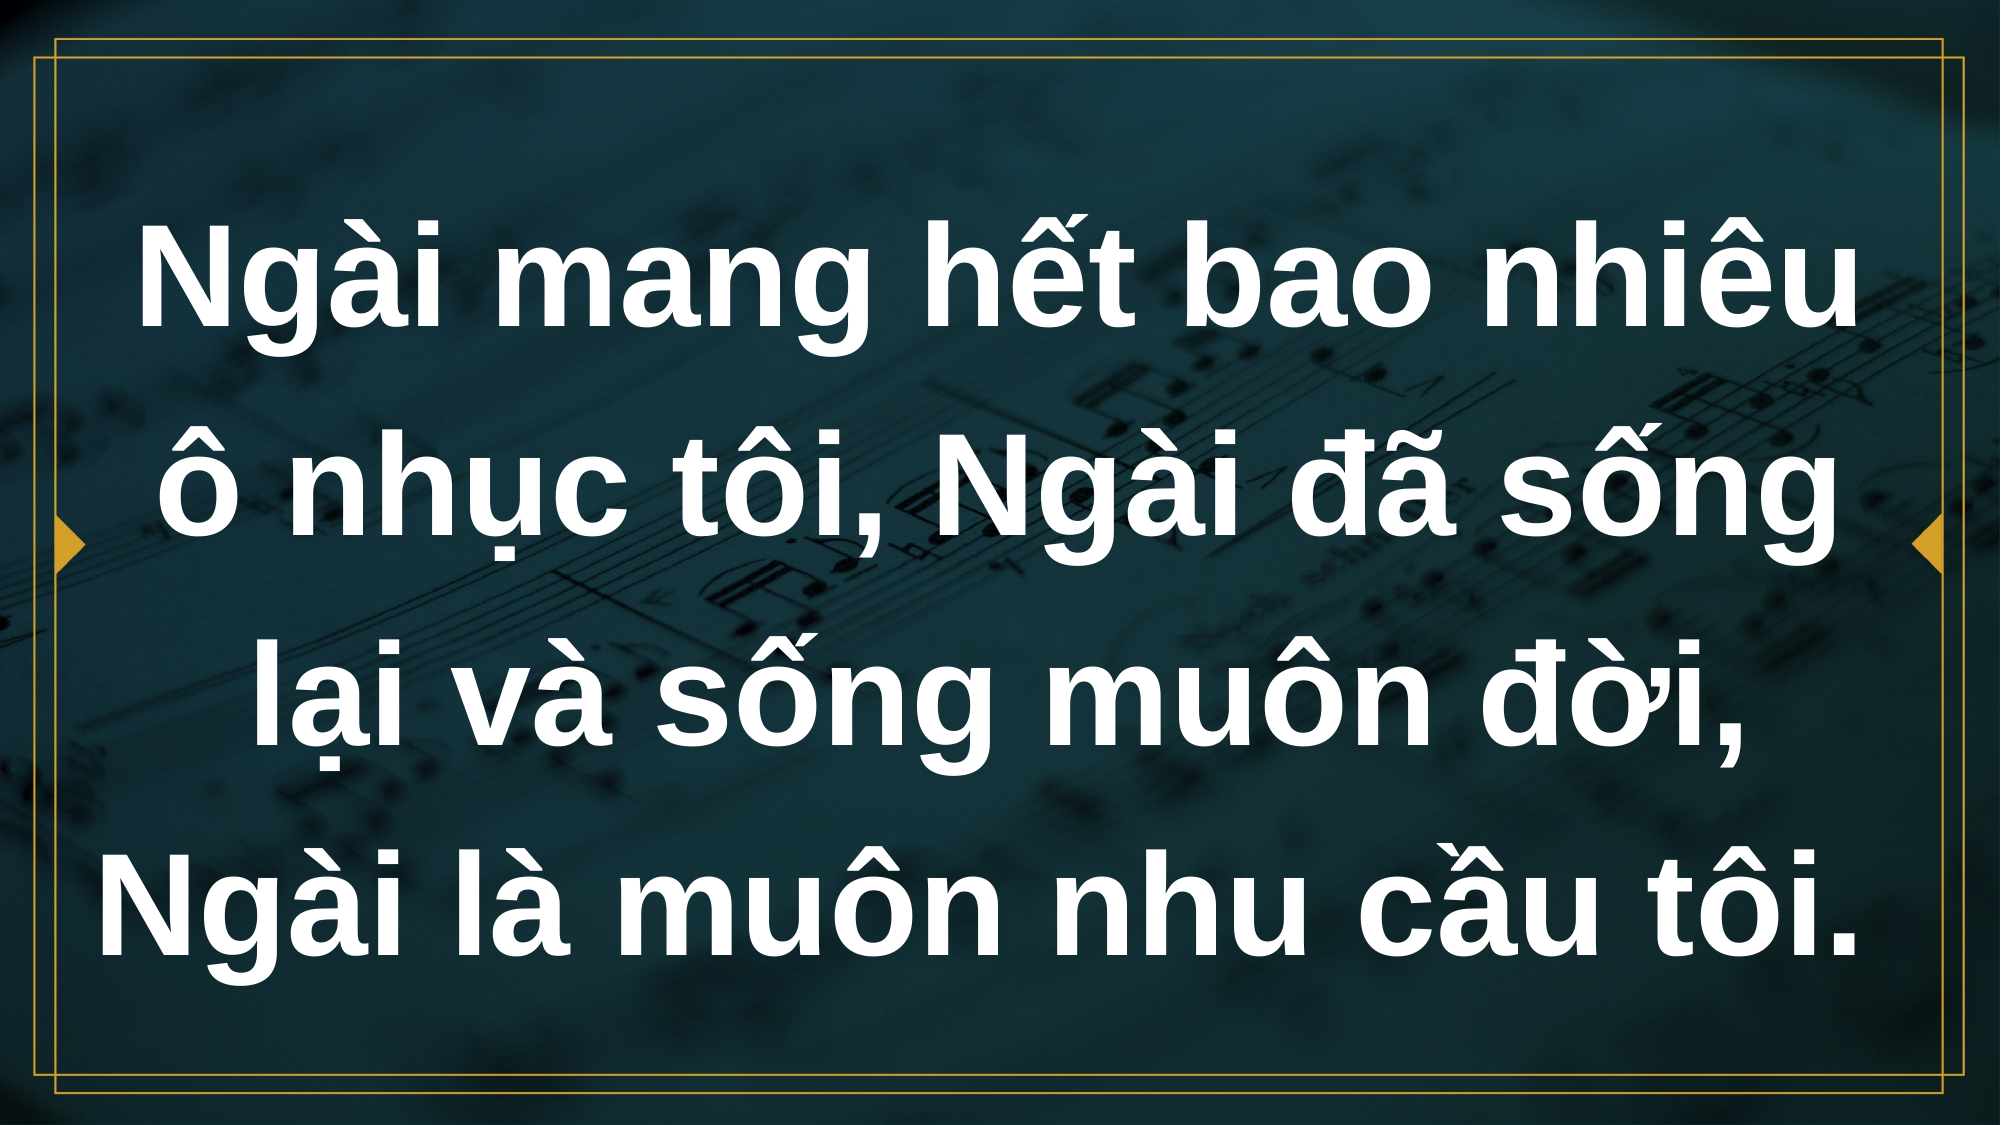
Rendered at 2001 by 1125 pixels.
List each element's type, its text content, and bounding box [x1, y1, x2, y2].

picture [0, 0, 2000, 1125]
title Ngài mang hết bao nhiêu ô nhục tôi, Ngài đã sống lại và sống muôn đời, Ngài là muôn nhu cầu tôi. [55, 53, 1945, 1077]
